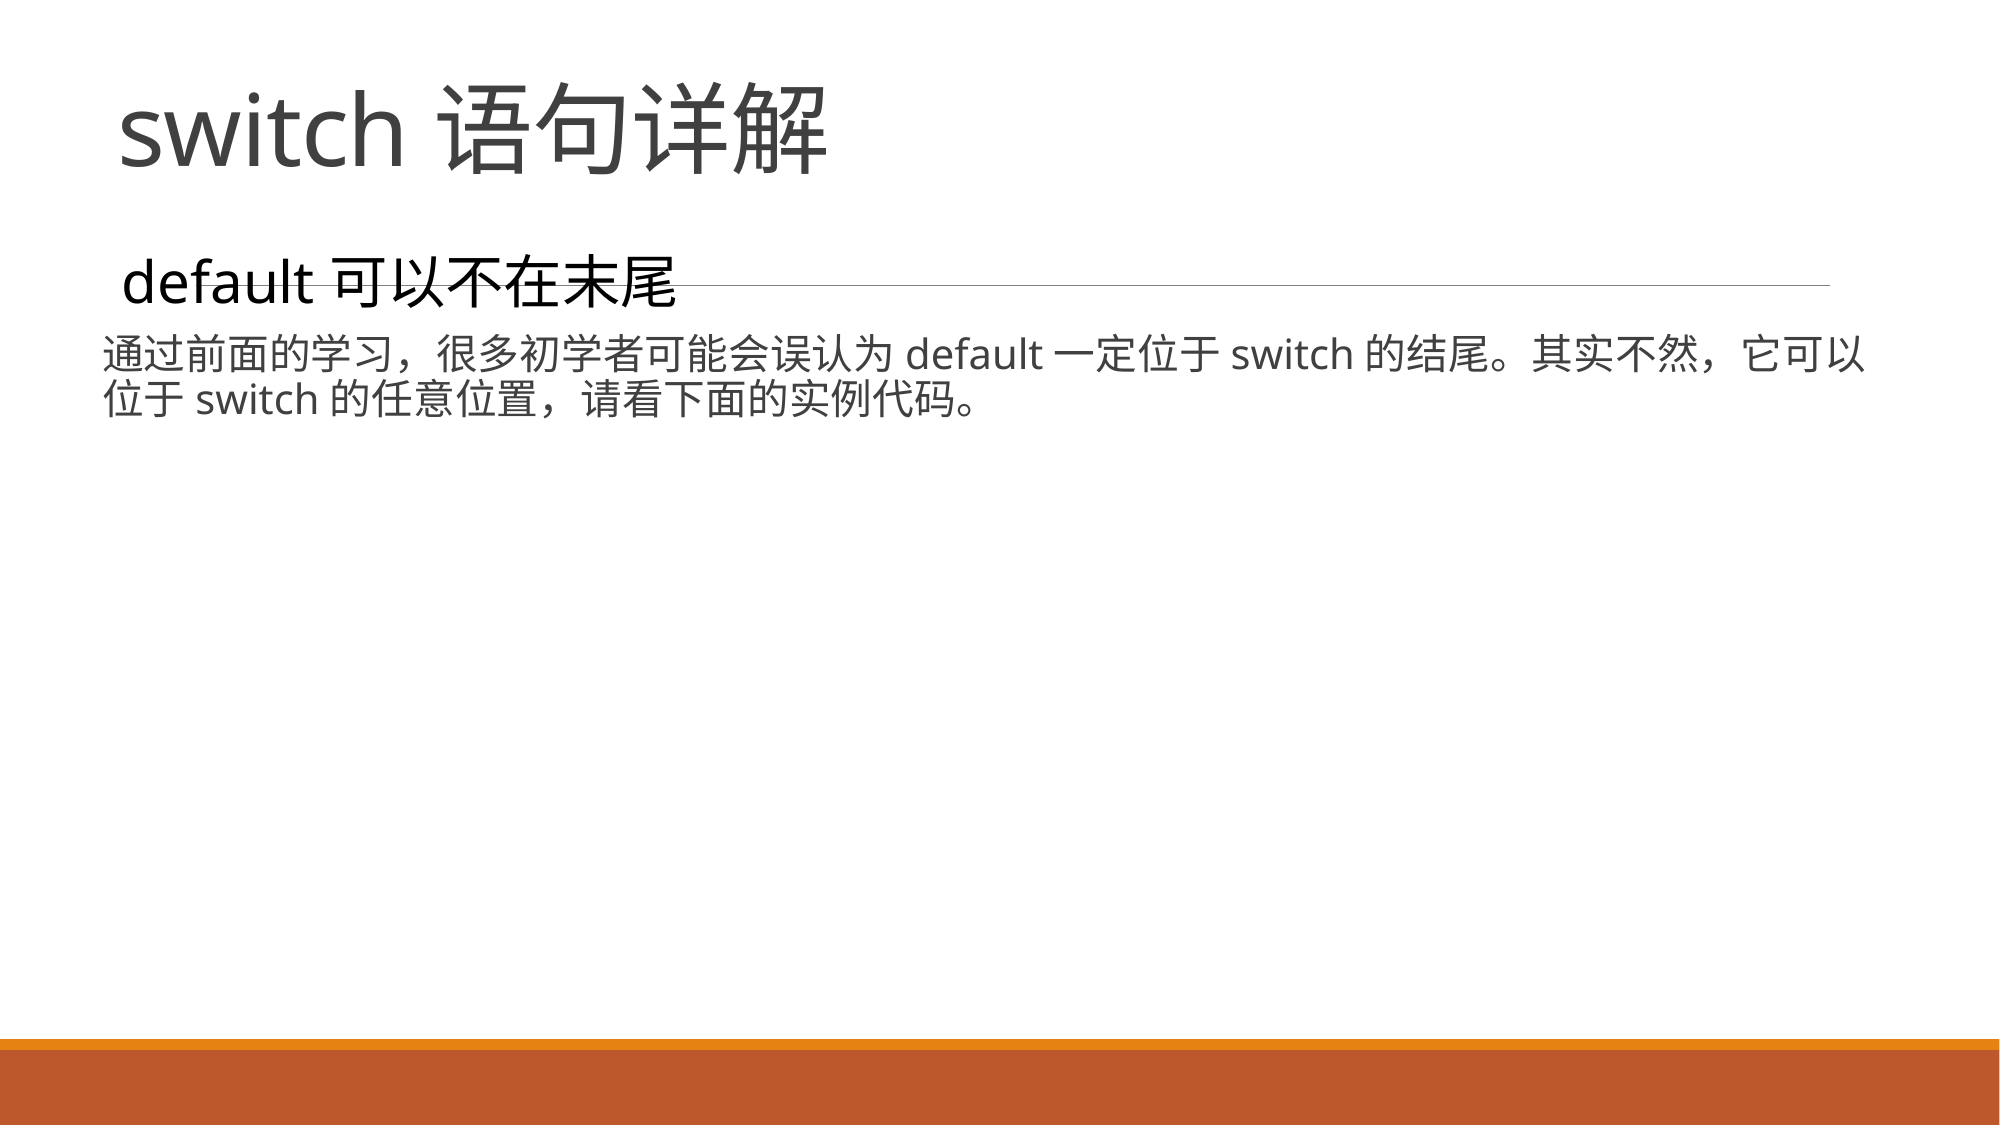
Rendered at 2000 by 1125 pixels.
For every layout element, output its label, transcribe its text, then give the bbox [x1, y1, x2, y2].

title switch语句详解 [101, 30, 1850, 195]
list 通过前面的学习，很多初学者可能会误认为default一定位于switch的结尾。其实不然，它可以位于switch的任意位置，请看下面的实例代码。 [101, 325, 1886, 1094]
text_box default可以不在末尾 [101, 219, 1851, 326]
